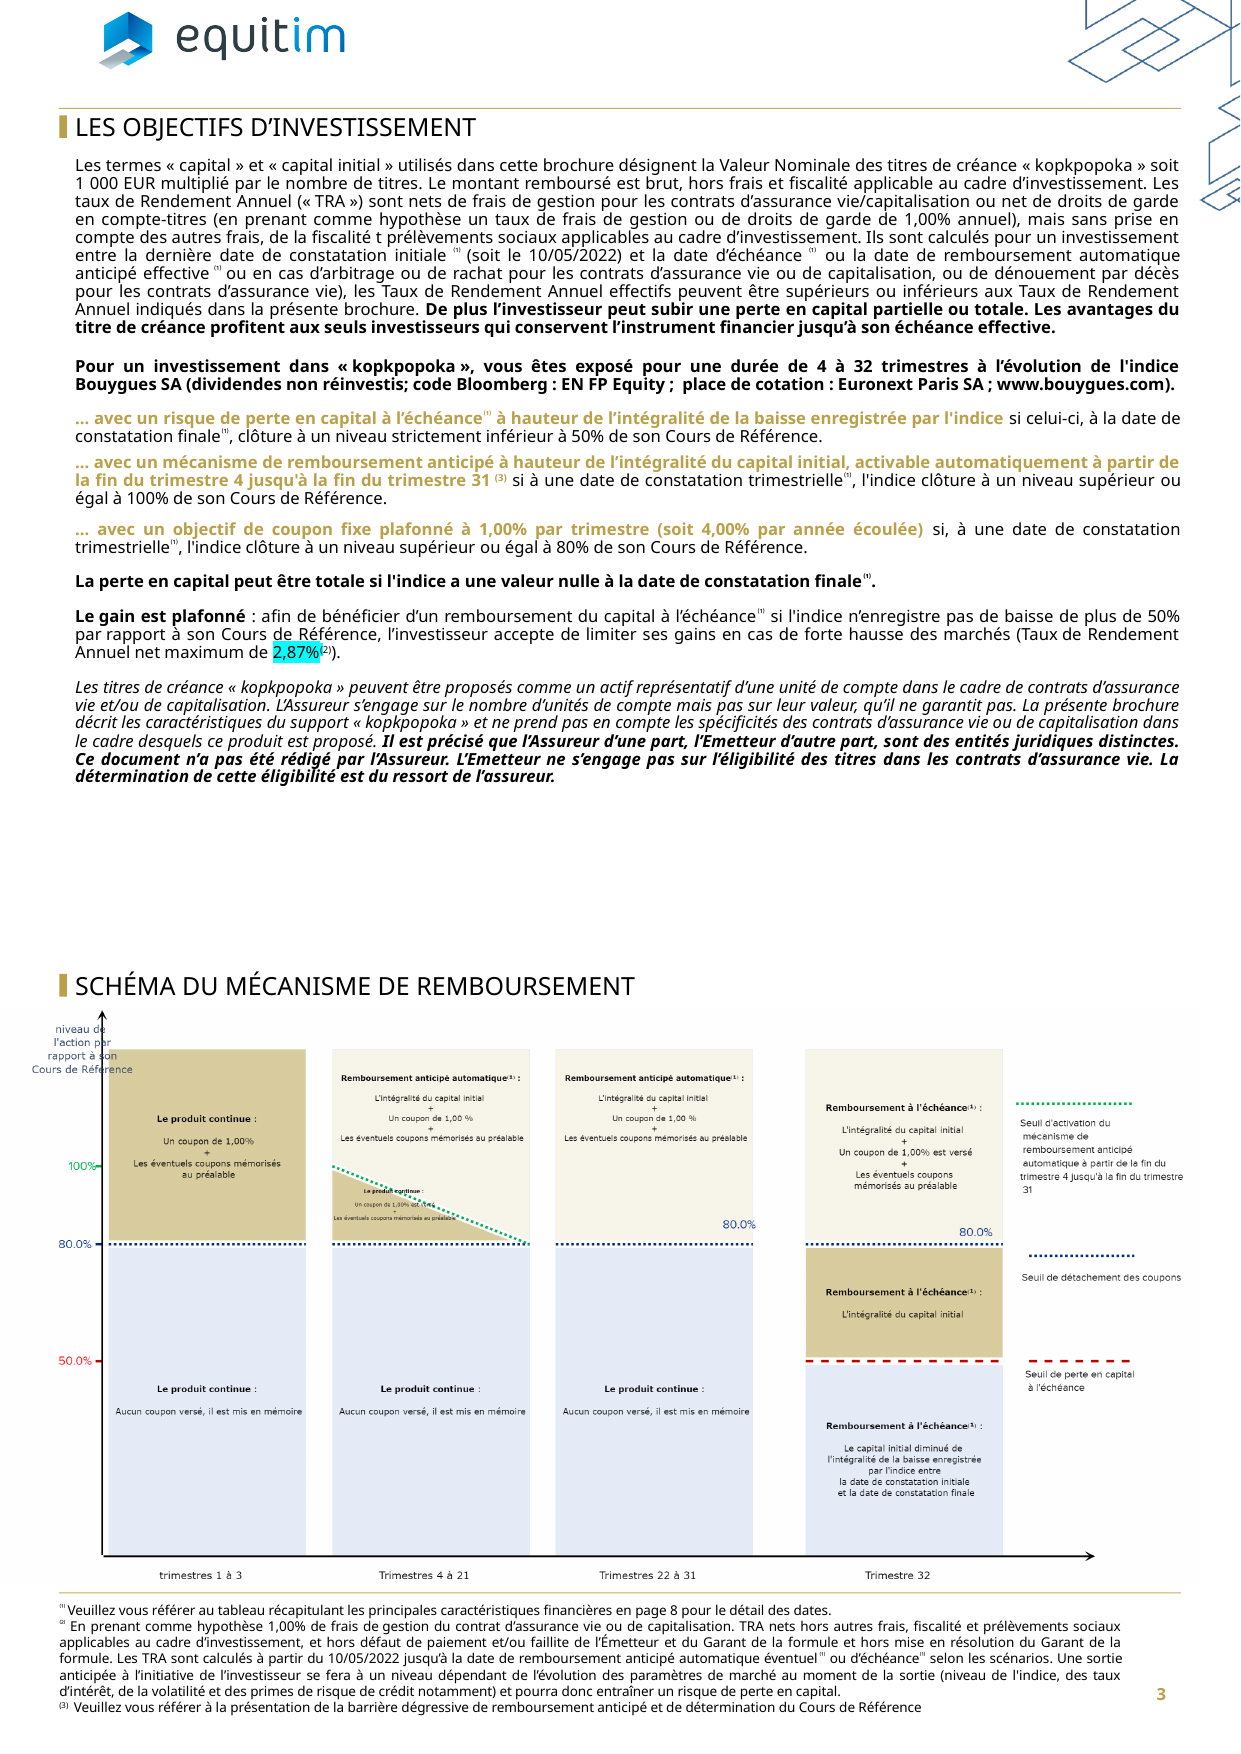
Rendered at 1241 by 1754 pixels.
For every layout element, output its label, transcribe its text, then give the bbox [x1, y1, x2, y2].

text_box Les termes « capital » et « capital initial » utilisés dans cette brochure désignent la Valeur Nominale des titres de créance « kopkpopoka » soit 1 000 EUR multiplié par le nombre de titres. Le montant remboursé est brut, hors frais et fiscalité applicable au cadre d’investissement. Les taux de Rendement Annuel (« TRA ») sont nets de frais de gestion pour les contrats d’assurance vie/capitalisation ou net de droits de garde en compte-titres (en prenant comme hypothèse un taux de frais de gestion ou de droits de garde de 1,00% annuel), mais sans prise en compte des autres frais, de la fiscalité t prélèvements sociaux applicables au cadre d’investissement. Ils sont calculés pour un investissement entre la dernière date de constatation initiale ⁽¹⁾ (soit le 10/05/2022) et la date d’échéance ⁽¹⁾ ou la date de remboursement automatique anticipé effective ⁽¹⁾ ou en cas d’arbitrage ou de rachat pour les contrats d’assurance vie ou de capitalisation, ou de dénouement par décès pour les contrats d’assurance vie), les Taux de Rendement Annuel effectifs peuvent être supérieurs ou inférieurs aux Taux de Rendement Annuel indiqués dans la présente brochure. De plus l’investisseur peut subir une perte en capital partielle ou totale. Les avantages du titre de créance profitent aux seuls investisseurs qui conservent l’instrument financier jusqu’à son échéance effective. Pour un investissement dans « kopkpopoka », vous êtes exposé pour une durée de 4 à 32 trimestres à l’évolution de l'indice Bouygues SA (dividendes non réinvestis; code Bloomberg : EN FP Equity ; place de cotation : Euronext Paris SA ; www.bouygues.com). … avec un risque de perte en capital à l’échéance⁽¹⁾ à hauteur de l’intégralité de la baisse enregistrée par l'indice si celui-ci, à la date de constatation finale⁽¹⁾, clôture à un niveau strictement inférieur à 50% de son Cours de Référence. … avec un mécanisme de remboursement anticipé à hauteur de l’intégralité du capital initial, activable automatiquement à partir de la fin du trimestre 4 jusqu'à la fin du trimestre 31 (3) si à une date de constatation trimestrielle⁽¹⁾, l'indice clôture à un niveau supérieur ou égal à 100% de son Cours de Référence. … avec un objectif de coupon fixe plafonné à 1,00% par trimestre (soit 4,00% par année écoulée) si, à une date de constatation trimestrielle⁽¹⁾, l'indice clôture à un niveau supérieur ou égal à 80% de son Cours de Référence. La perte en capital peut être totale si l'indice a une valeur nulle à la date de constatation finale⁽¹⁾. Le gain est plafonné : afin de bénéficier d’un remboursement du capital à l’échéance⁽¹⁾ si l'indice n’enregistre pas de baisse de plus de 50% par rapport à son Cours de Référence, l’investisseur accepte de limiter ses gains en cas de forte hausse des marchés (Taux de Rendement Annuel net maximum de 2,87%(2)). Les titres de créance « kopkpopoka » peuvent être proposés comme un actif représentatif d’une unité de compte dans le cadre de contrats d’assurance vie et/ou de capitalisation. L’Assureur s’engage sur le nombre d’unités de compte mais pas sur leur valeur, qu’il ne garantit pas. La présente brochure décrit les caractéristiques du support « kopkpopoka » et ne prend pas en compte les spécificités des contrats d’assurance vie ou de capitalisation dans le cadre desquels ce produit est proposé. Il est précisé que l’Assureur d’une part, l’Emetteur d’autre part, sont des entités juridiques distinctes. Ce document n’a pas été rédigé par l’Assureur. L’Emetteur ne s’engage pas sur l’éligibilité des titres dans les contrats d’assurance vie. La détermination de cette éligibilité est du ressort de l’assureur. [75, 157, 1181, 787]
text_box [59, 115, 67, 138]
text_box LES OBJECTIFS D’INVESTISSEMENT [75, 109, 551, 148]
picture [77, 0, 367, 85]
text_box SCHÉMA DU MÉCANISME DE REMBOURSEMENT [75, 968, 772, 1006]
picture [0, 1006, 1200, 1586]
slide_number 3 [1123, 1664, 1182, 1728]
text_box [59, 973, 67, 997]
text_box ⁽¹⁾ Veuillez vous référer au tableau récapitulant les principales caractéristiques financières en page 8 pour le détail des dates. ⁽²⁾ En prenant comme hypothèse 1,00% de frais de gestion du contrat d’assurance vie ou de capitalisation. TRA nets hors autres frais, fiscalité et prélèvements sociaux applicables au cadre d’investissement, et hors défaut de paiement et/ou faillite de l’Émetteur et du Garant de la formule et hors mise en résolution du Garant de la formule. Les TRA sont calculés à partir du 10/05/2022 jusqu’à la date de remboursement anticipé automatique éventuel⁽¹⁾ ou d’échéance⁽¹⁾ selon les scénarios. Une sortie anticipée à l’initiative de l’investisseur se fera à un niveau dépendant de l’évolution des paramètres de marché au moment de la sortie (niveau de l'indice, des taux d’intérêt, de la volatilité et des primes de risque de crédit notamment) et pourra donc entraîner un risque de perte en capital. (3) Veuillez vous référer à la présentation de la barrière dégressive de remboursement anticipé et de détermination du Cours de Référence [59, 1601, 1123, 1732]
picture [1067, 0, 1241, 211]
